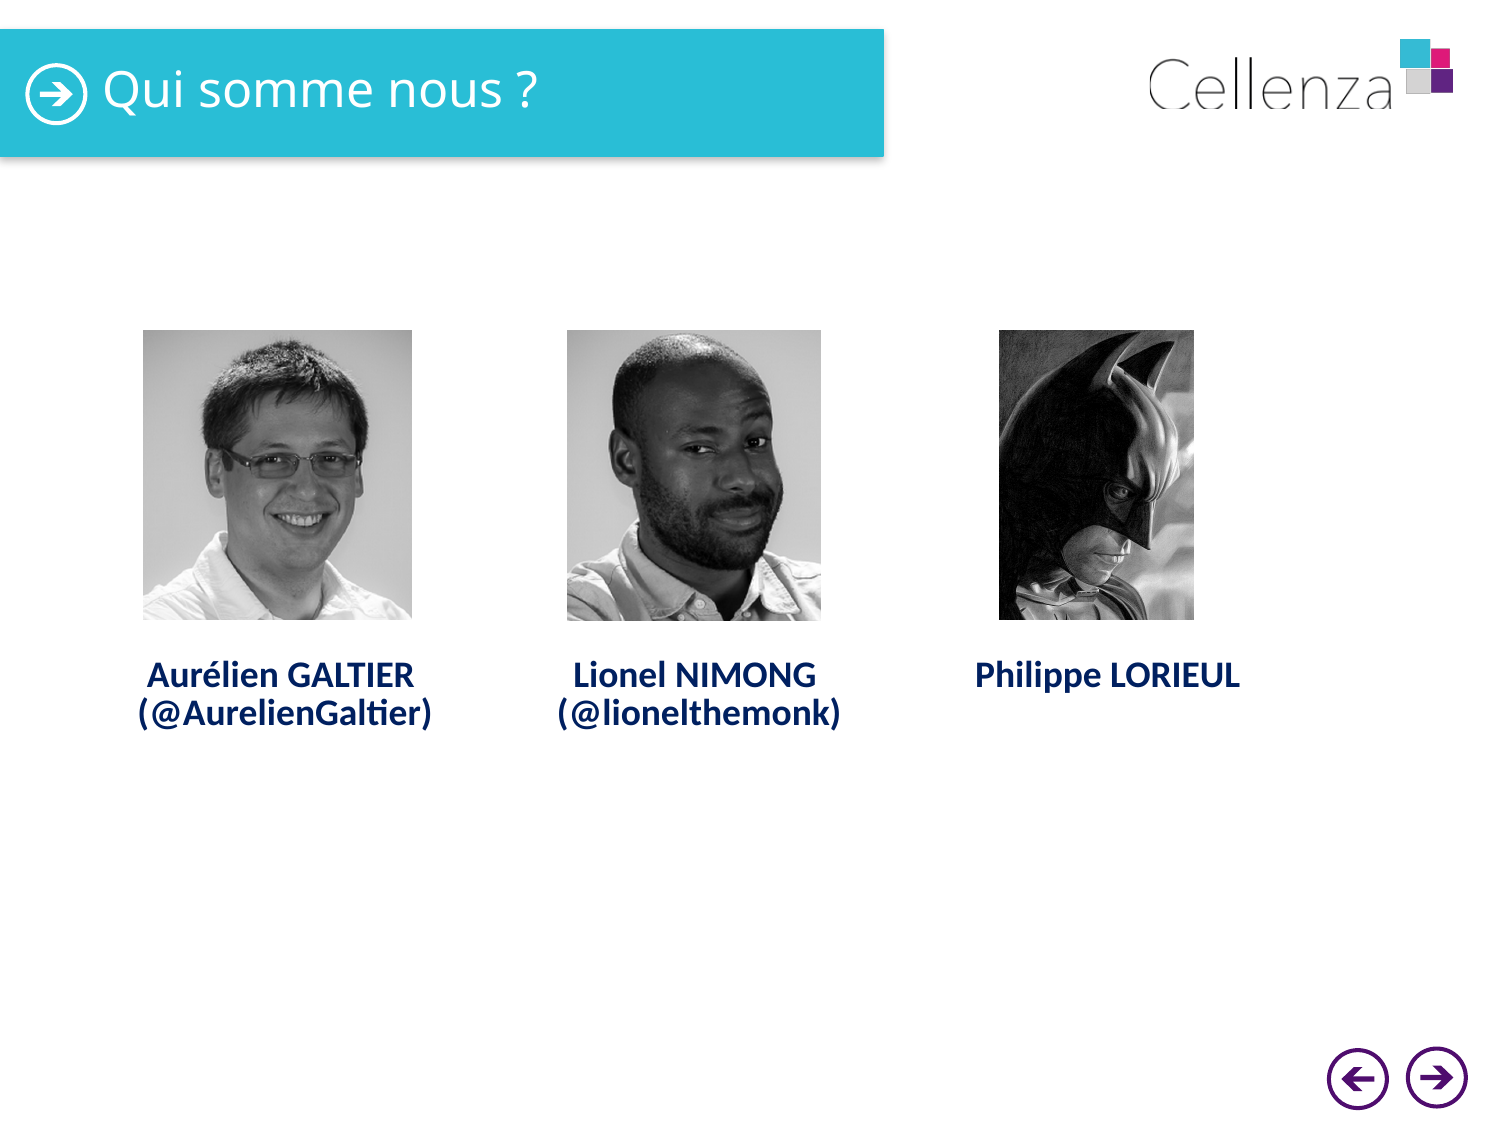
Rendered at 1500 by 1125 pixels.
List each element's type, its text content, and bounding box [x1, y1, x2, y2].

picture [143, 330, 413, 620]
picture [566, 330, 821, 621]
list [87, 257, 1418, 957]
title Qui somme nous ? [87, 24, 884, 152]
table_header Lionel NIMONG (@lionelthemonk) [488, 652, 900, 790]
picture [998, 330, 1195, 620]
table_header Philippe LORIEUL [902, 652, 1314, 790]
table_header Aurélien GALTIER (@AurelienGaltier) [73, 652, 486, 790]
